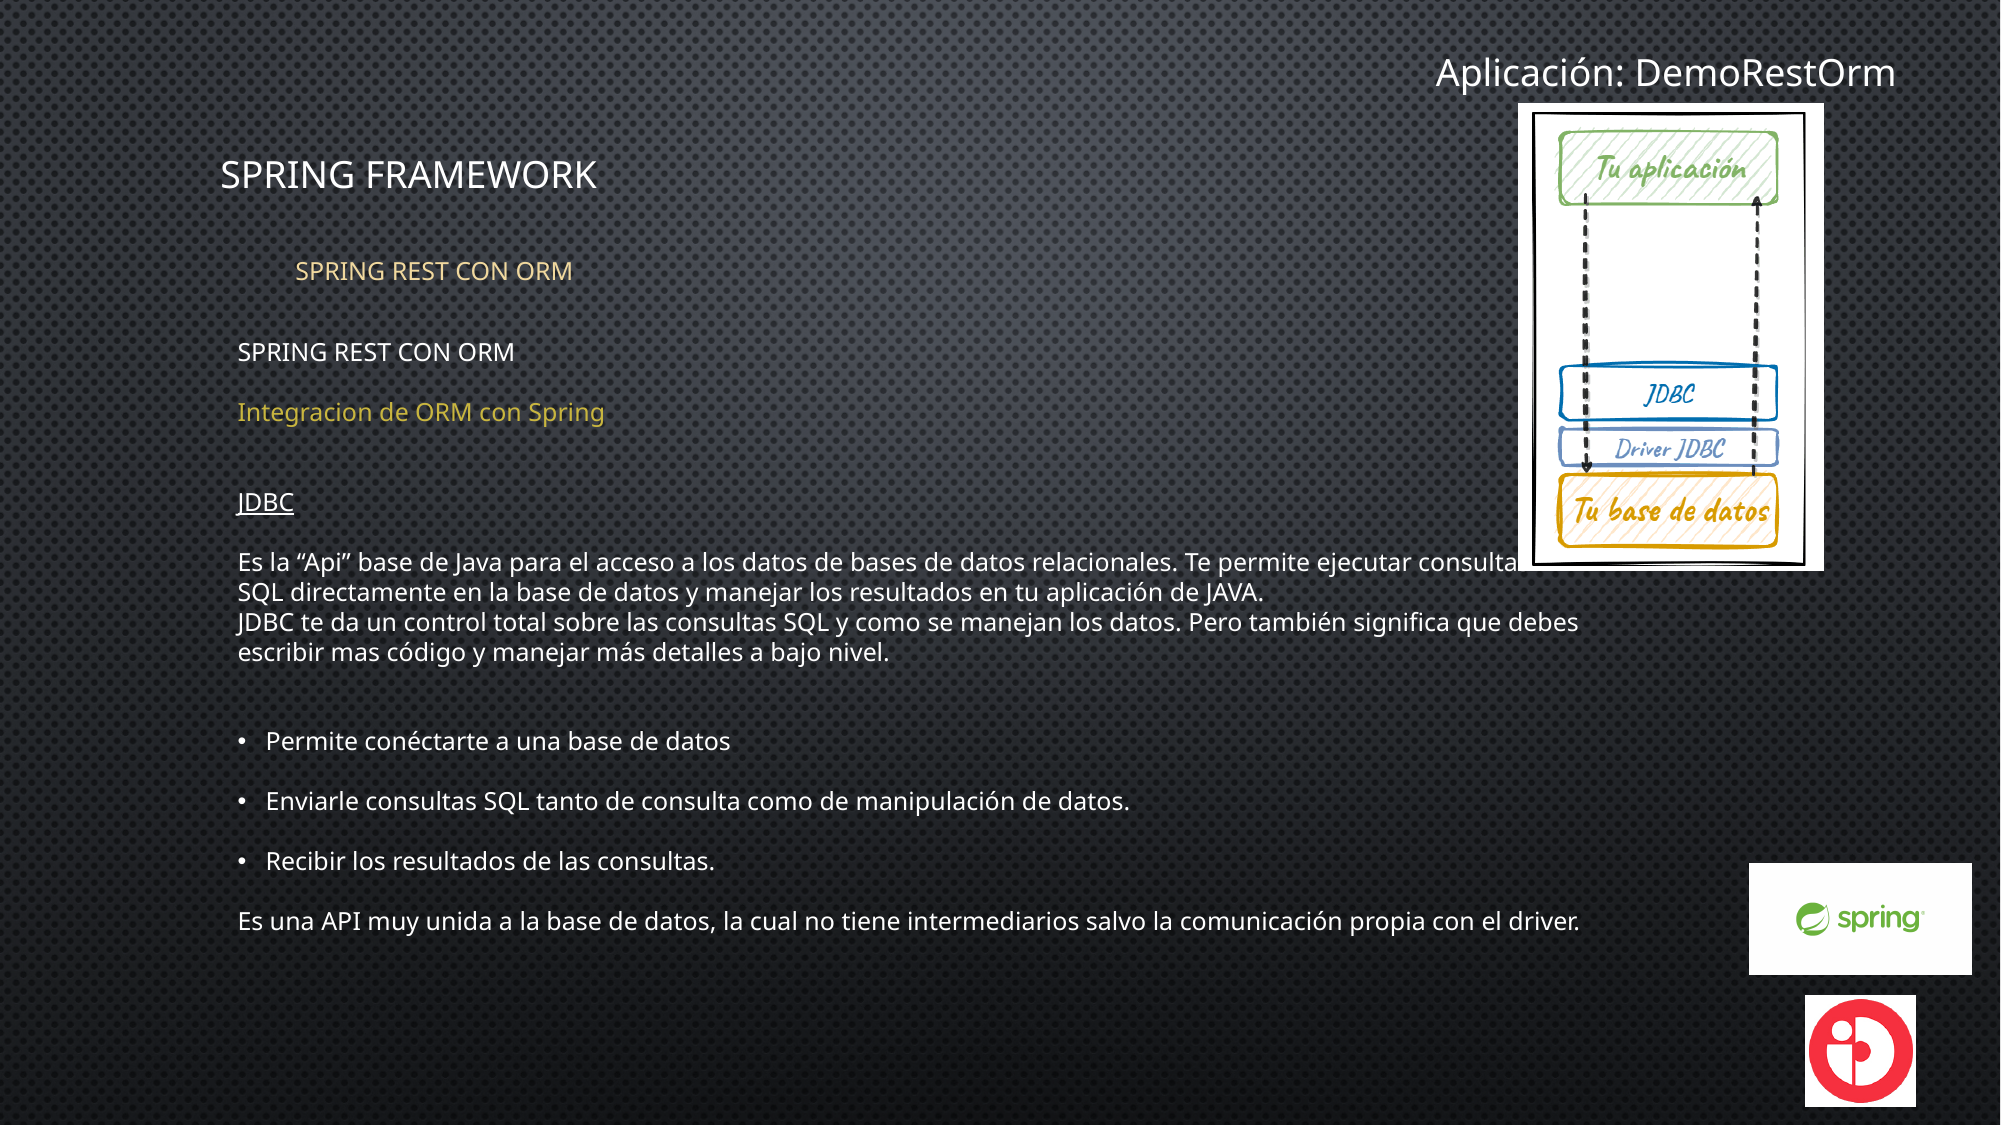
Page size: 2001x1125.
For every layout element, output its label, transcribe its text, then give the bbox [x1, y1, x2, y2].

picture [1804, 995, 1917, 1107]
picture [1518, 103, 1825, 571]
picture [1749, 863, 1972, 975]
text_box SPRING FRAMEWORK SPRING REST CON ORM [205, 143, 1518, 299]
text_box Aplicación: DemoRestOrm [1345, 41, 2000, 102]
text_box SPRING REST CON ORM Integracion de ORM con Spring JDBC Es la “Api” base de Java para el acceso a los datos de bases de datos relacionales. Te permite ejecutar consultas SQL directamente en la base de datos y manejar los resultados en tu aplicación de JAVA. JDBC te da un control total sobre las consultas SQL y como se manejan los datos. Pero también significa que debes escribir mas código y manejar más detalles a bajo nivel. Permite conéctarte a una base de datos Enviarle consultas SQL tanto de consulta como de manipulación de datos. Recibir los resultados de las consultas. Es una API muy unida a la base de datos, la cual no tiene intermediarios salvo la comunicación propia con el driver. [147, 299, 1638, 1125]
